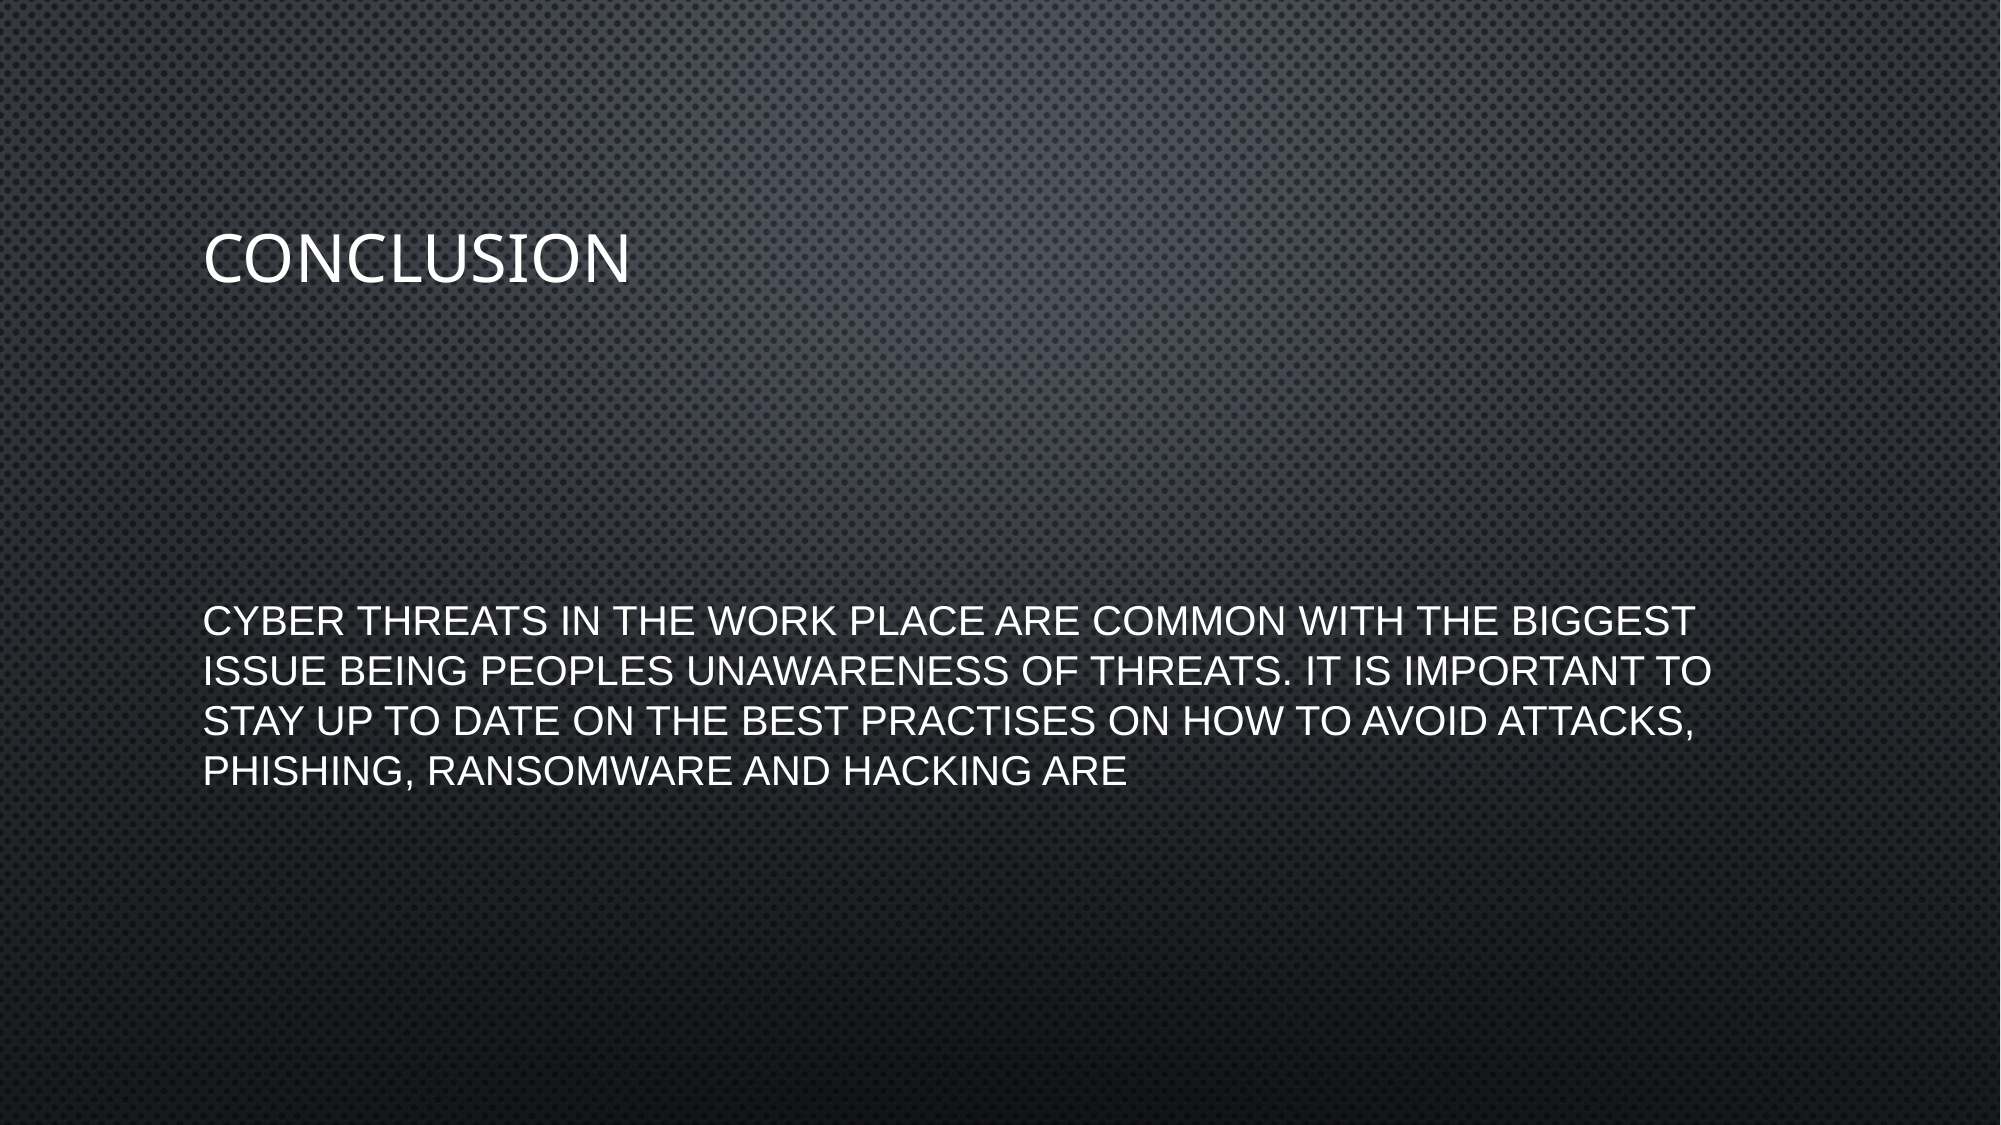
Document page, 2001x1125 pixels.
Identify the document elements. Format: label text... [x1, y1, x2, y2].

list Cyber threats in the work place are common with the biggest issue being peoples unawareness of threats. it is important to stay up to date on the best practises on how to avoid attacks, phishing, ransomware and hacking are [187, 437, 1813, 950]
title Conclusion [187, 99, 1813, 413]
